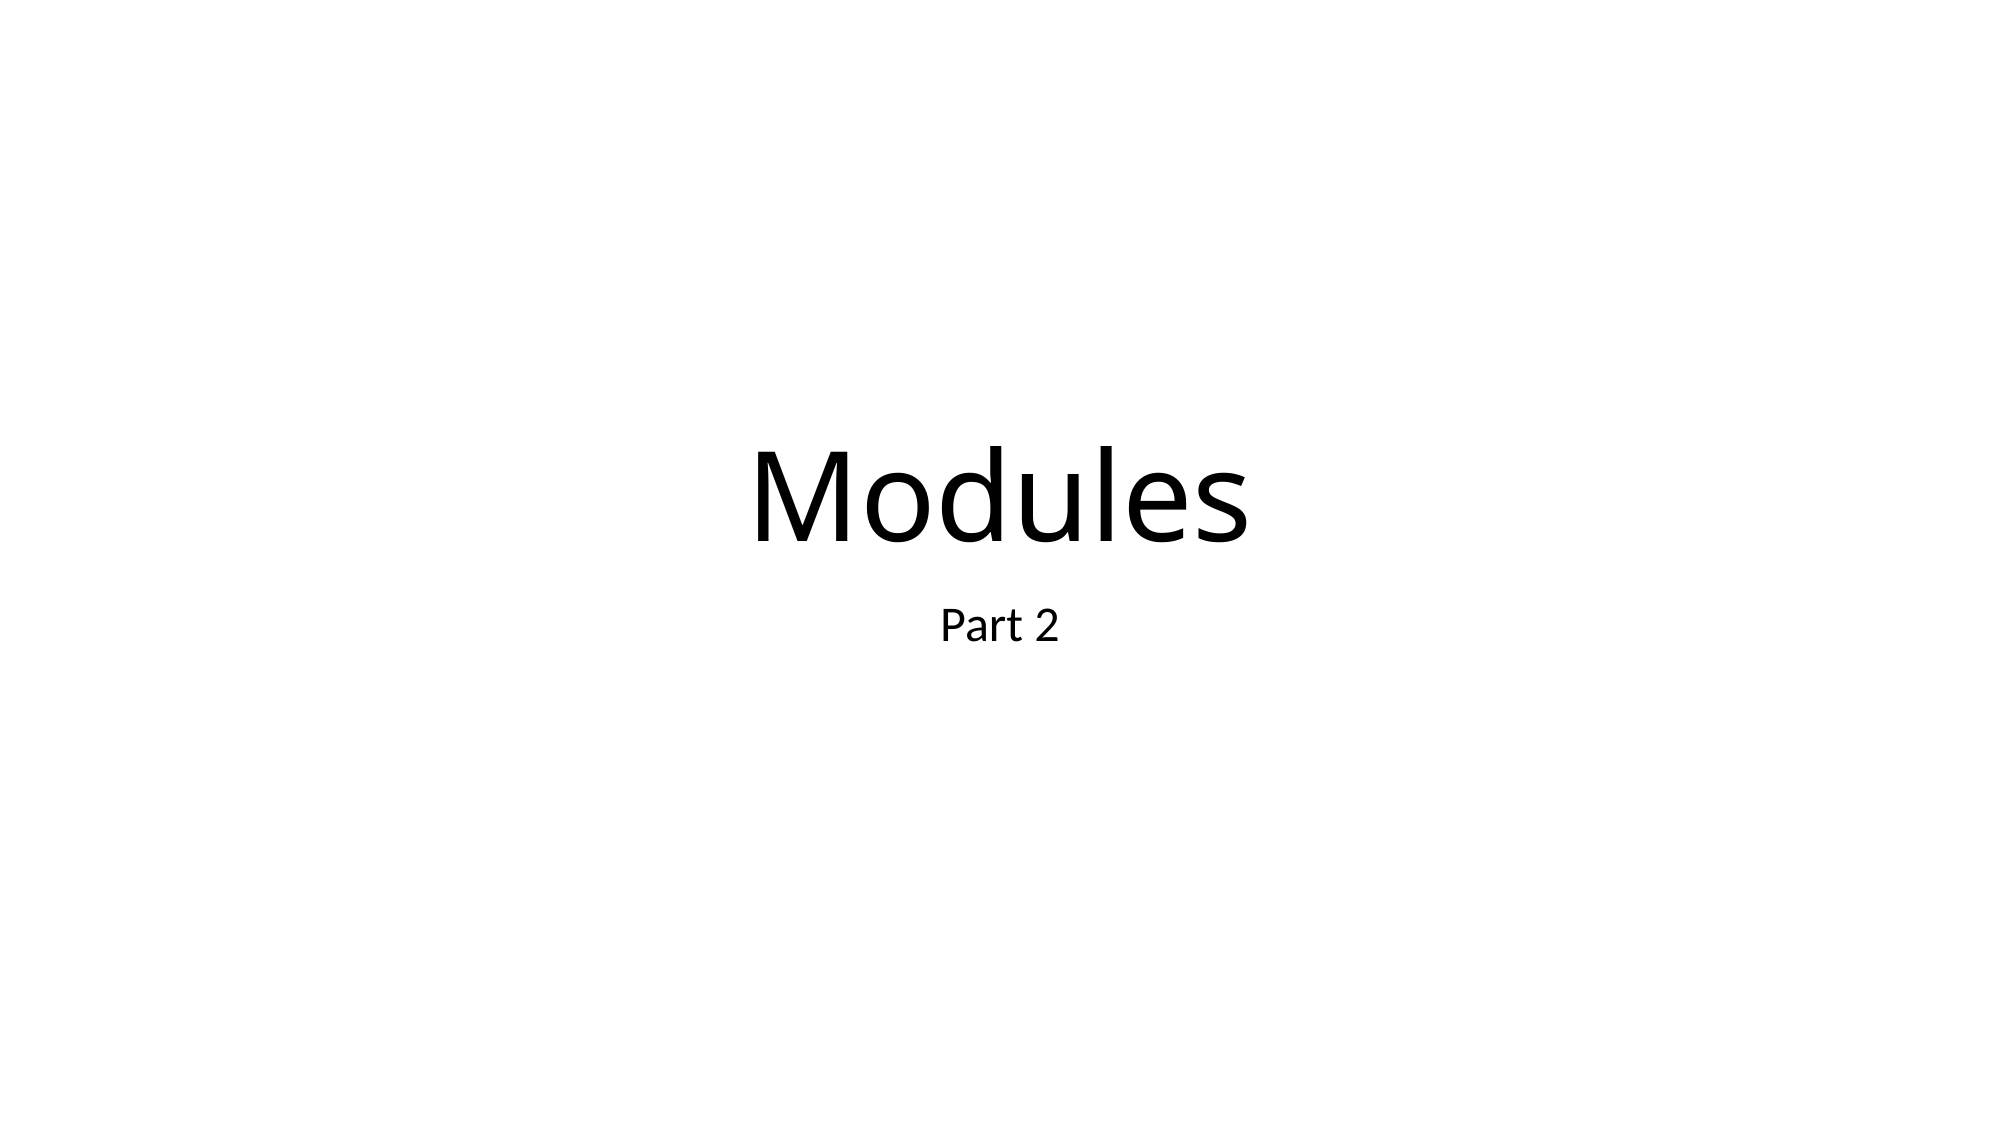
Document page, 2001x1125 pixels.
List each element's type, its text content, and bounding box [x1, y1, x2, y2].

subtitle Part 2 [249, 590, 1750, 863]
title Modules [249, 184, 1750, 576]
